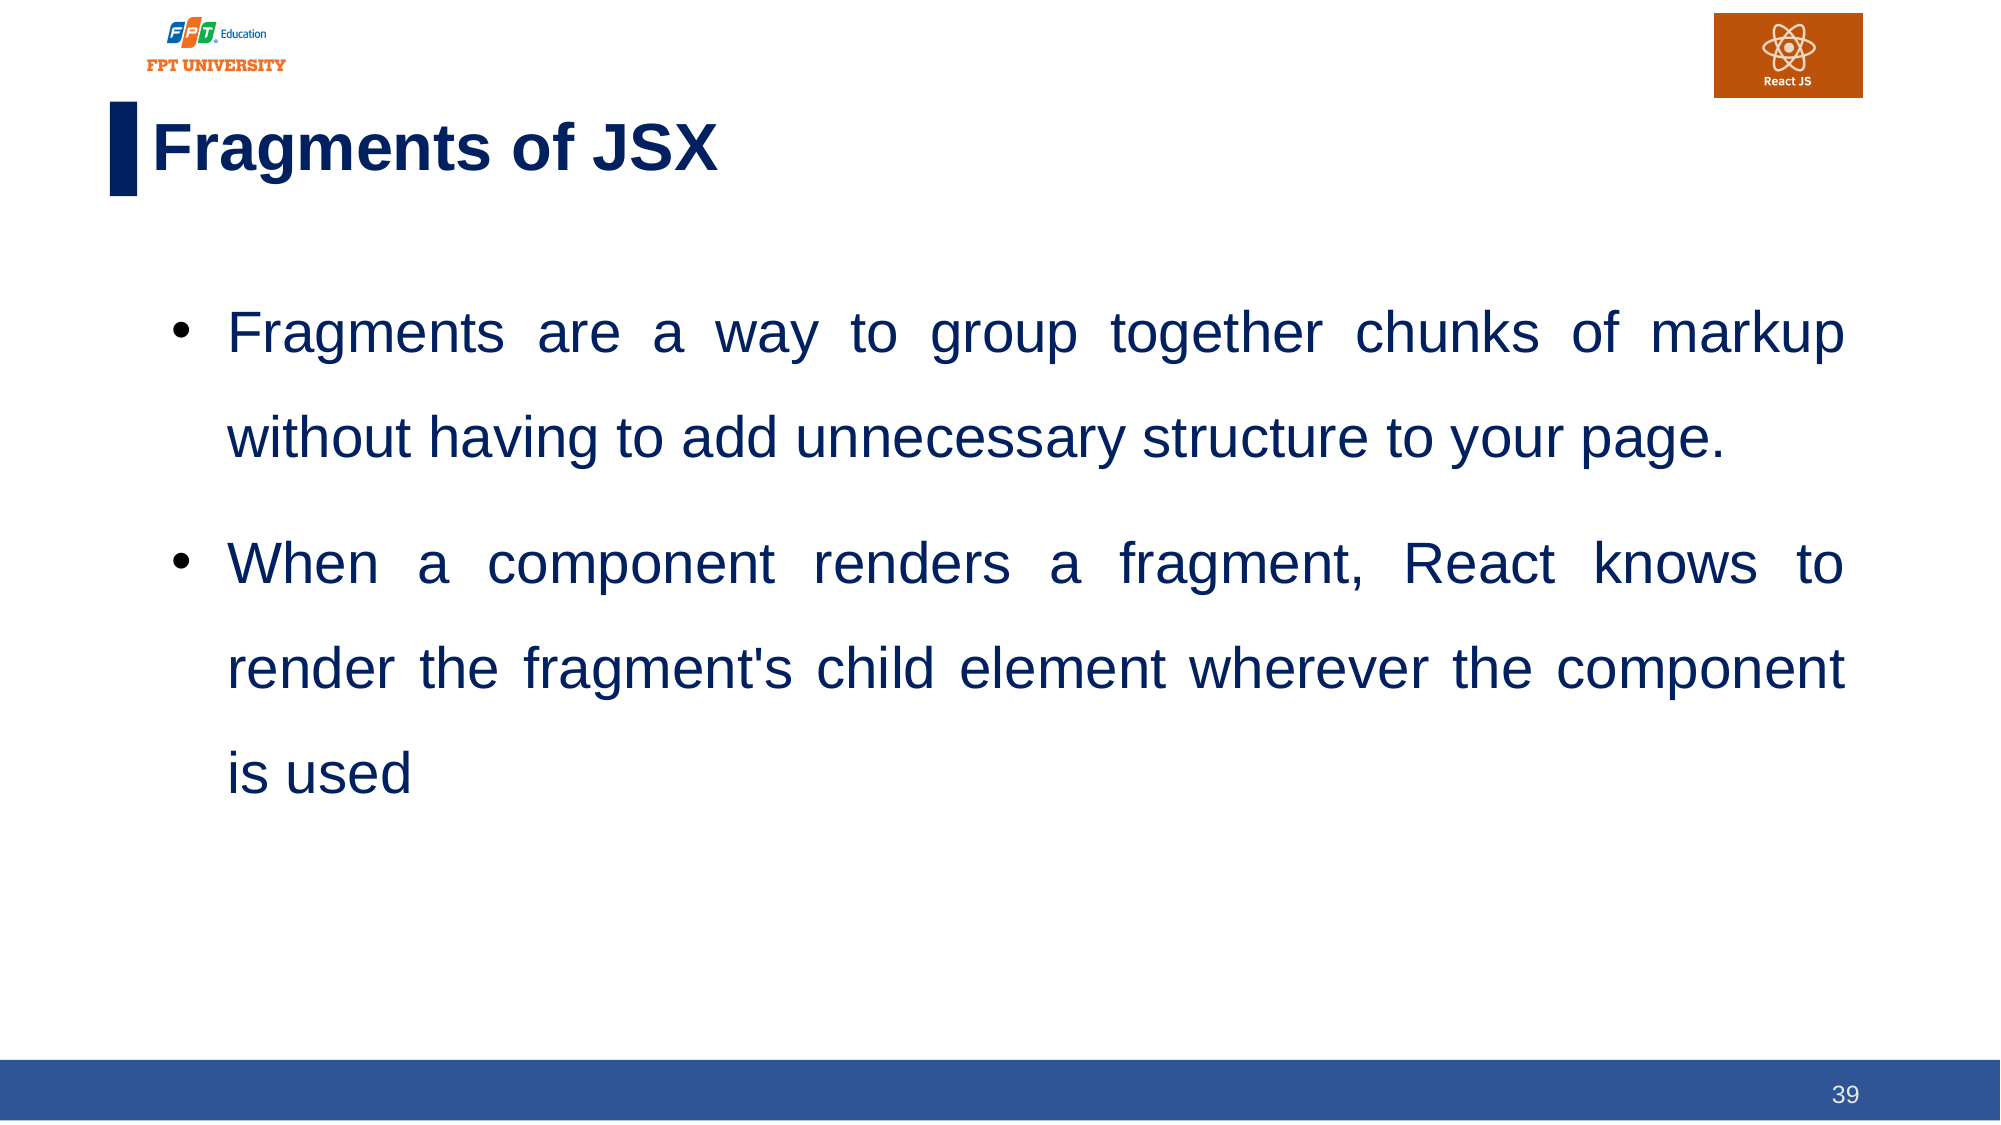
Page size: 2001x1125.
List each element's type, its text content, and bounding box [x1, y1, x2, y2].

list Fragments are a way to group together chunks of markup without having to add unnecessary structure to your page. When a component renders a fragment, React knows to render the fragment's child element wherever the component is used [137, 251, 1863, 966]
picture [137, 1, 291, 86]
slide_number 39 [1424, 1063, 1875, 1123]
title Fragments of JSX [137, 101, 1863, 197]
